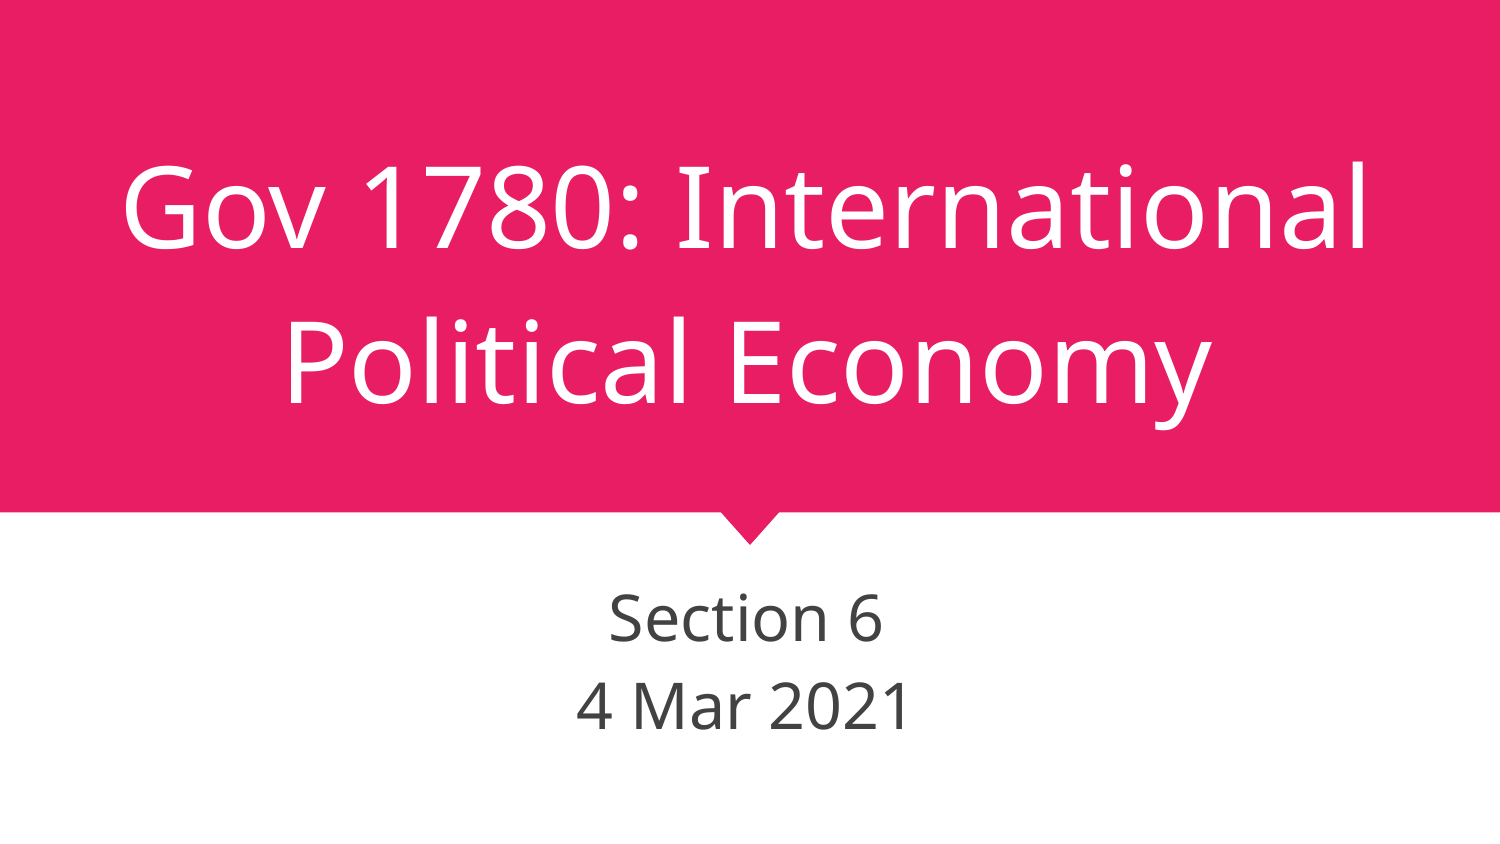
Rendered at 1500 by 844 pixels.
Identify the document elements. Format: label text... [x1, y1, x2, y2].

title Gov 1780: International Political Economy [67, 105, 1427, 452]
subtitle Section 6 4 Mar 2021 [67, 557, 1427, 765]
